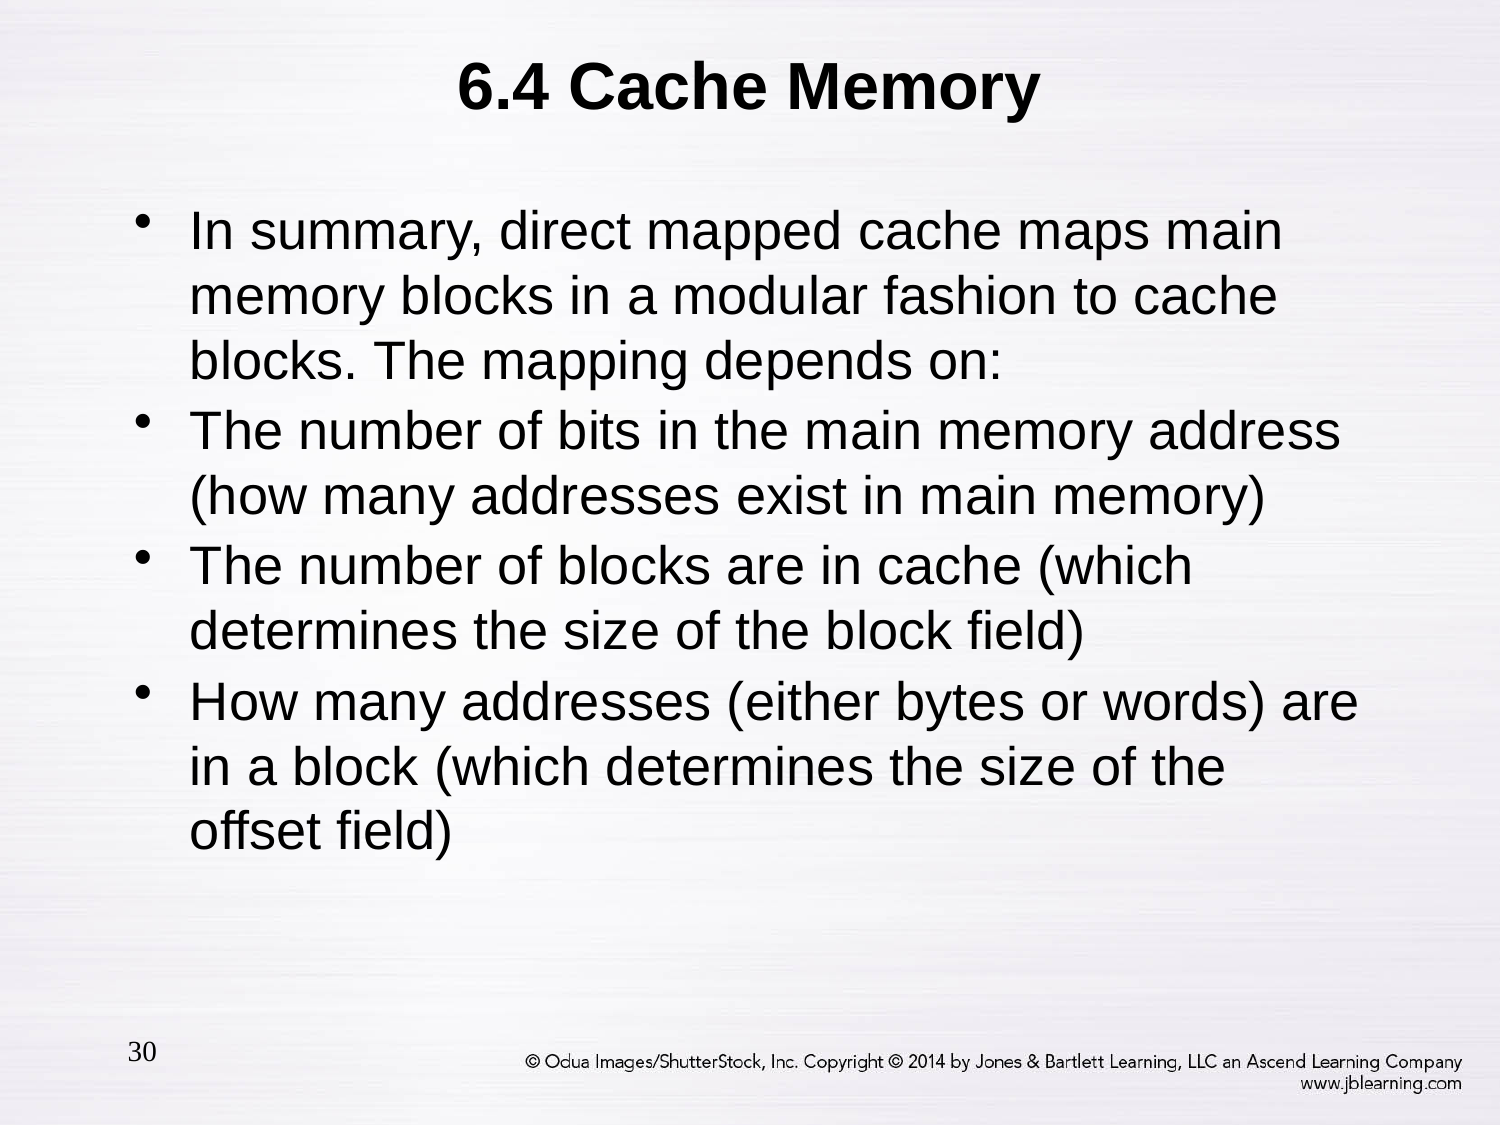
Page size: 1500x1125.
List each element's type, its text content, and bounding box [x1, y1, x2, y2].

list In summary, direct mapped cache maps main memory blocks in a modular fashion to cache blocks. The mapping depends on: The number of bits in the main memory address (how many addresses exist in main memory) The number of blocks are in cache (which determines the size of the block field) How many addresses (either bytes or words) are in a block (which determines the size of the offset field) [118, 187, 1382, 850]
picture [0, 0, 1500, 1125]
slide_number 30 [112, 1025, 425, 1100]
title 6.4 Cache Memory [262, 37, 1238, 128]
